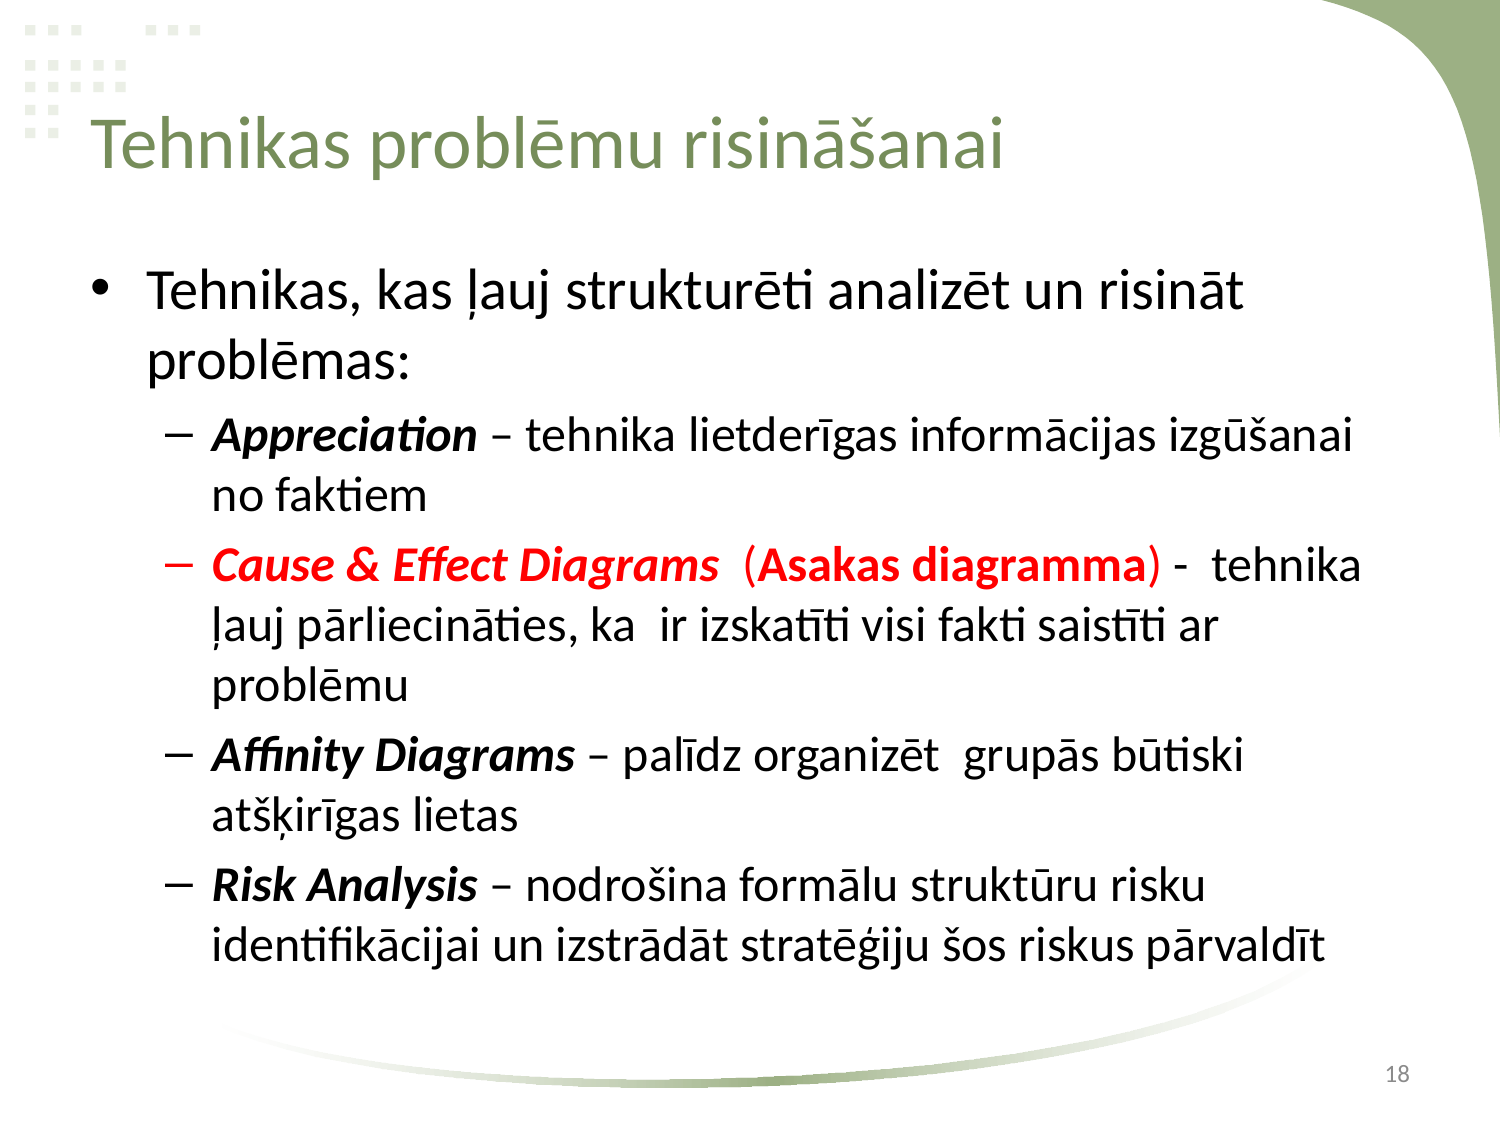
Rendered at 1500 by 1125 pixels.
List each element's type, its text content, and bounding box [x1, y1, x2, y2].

slide_number 18 [1074, 1042, 1425, 1103]
title Tehnikas problēmu risināšanai [75, 45, 1424, 233]
list Tehnikas, kas ļauj strukturēti analizēt un risināt problēmas: Appreciation – tehnika lietderīgas informācijas izgūšanai no faktiem Cause & Effect Diagrams (Asakas diagramma) - tehnika ļauj pārliecināties, ka ir izskatīti visi fakti saistīti ar problēmu Affinity Diagrams – palīdz organizēt grupās būtiski atšķirīgas lietas Risk Analysis – nodrošina formālu struktūru risku identifikācijai un izstrādāt stratēģiju šos riskus pārvaldīt [75, 243, 1425, 1005]
